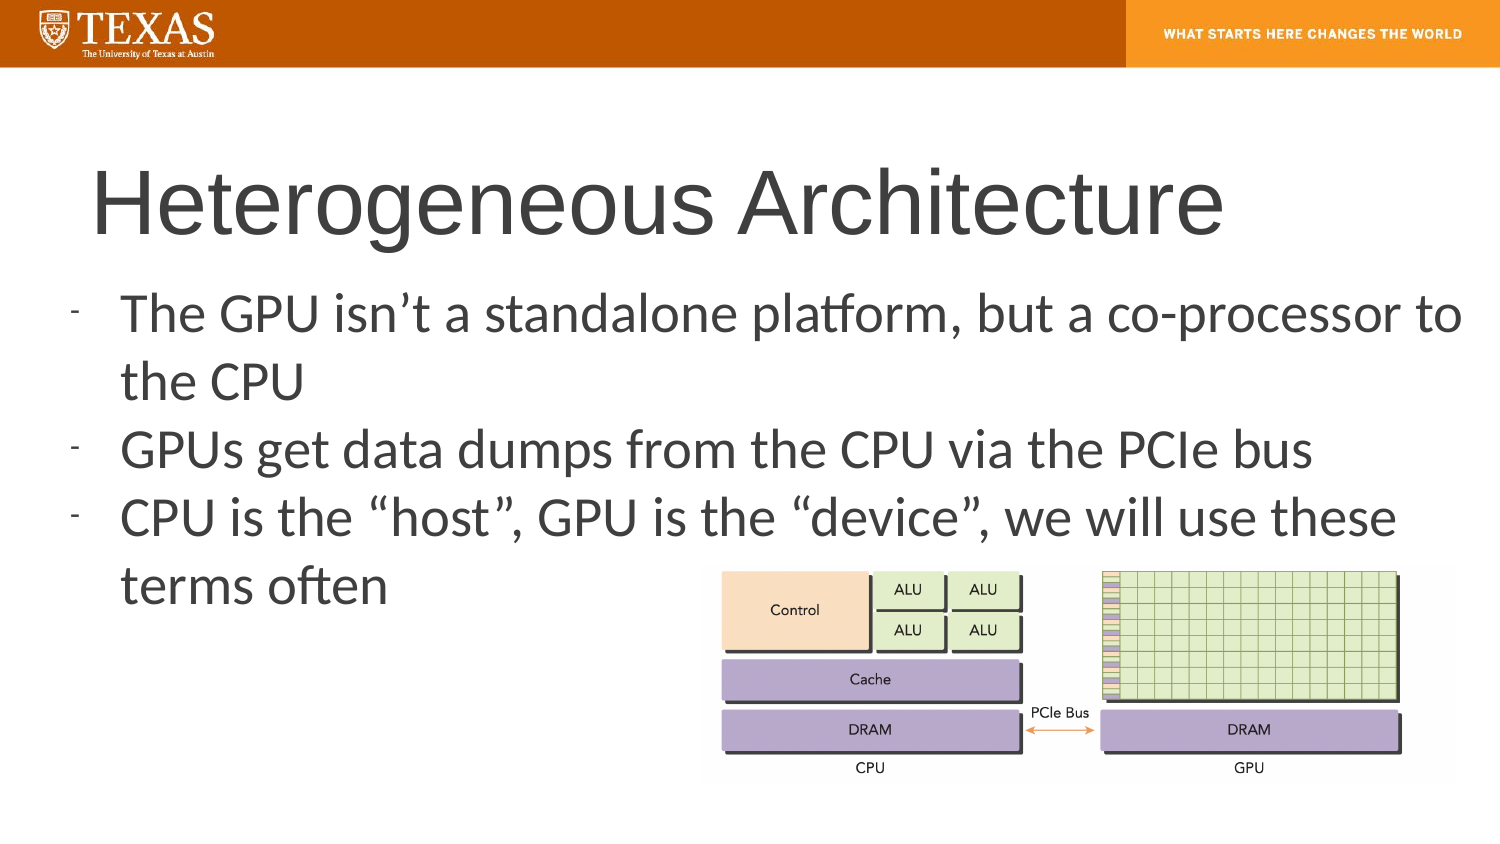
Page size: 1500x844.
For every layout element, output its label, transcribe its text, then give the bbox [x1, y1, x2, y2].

list The GPU isn’t a standalone platform, but a co-processor to the CPU GPUs get data dumps from the CPU via the PCIe bus CPU is the “host”, GPU is the “device”, we will use these terms often [36, 268, 1500, 630]
picture [0, 0, 1500, 844]
title Heterogeneous Architecture [75, 127, 1425, 268]
